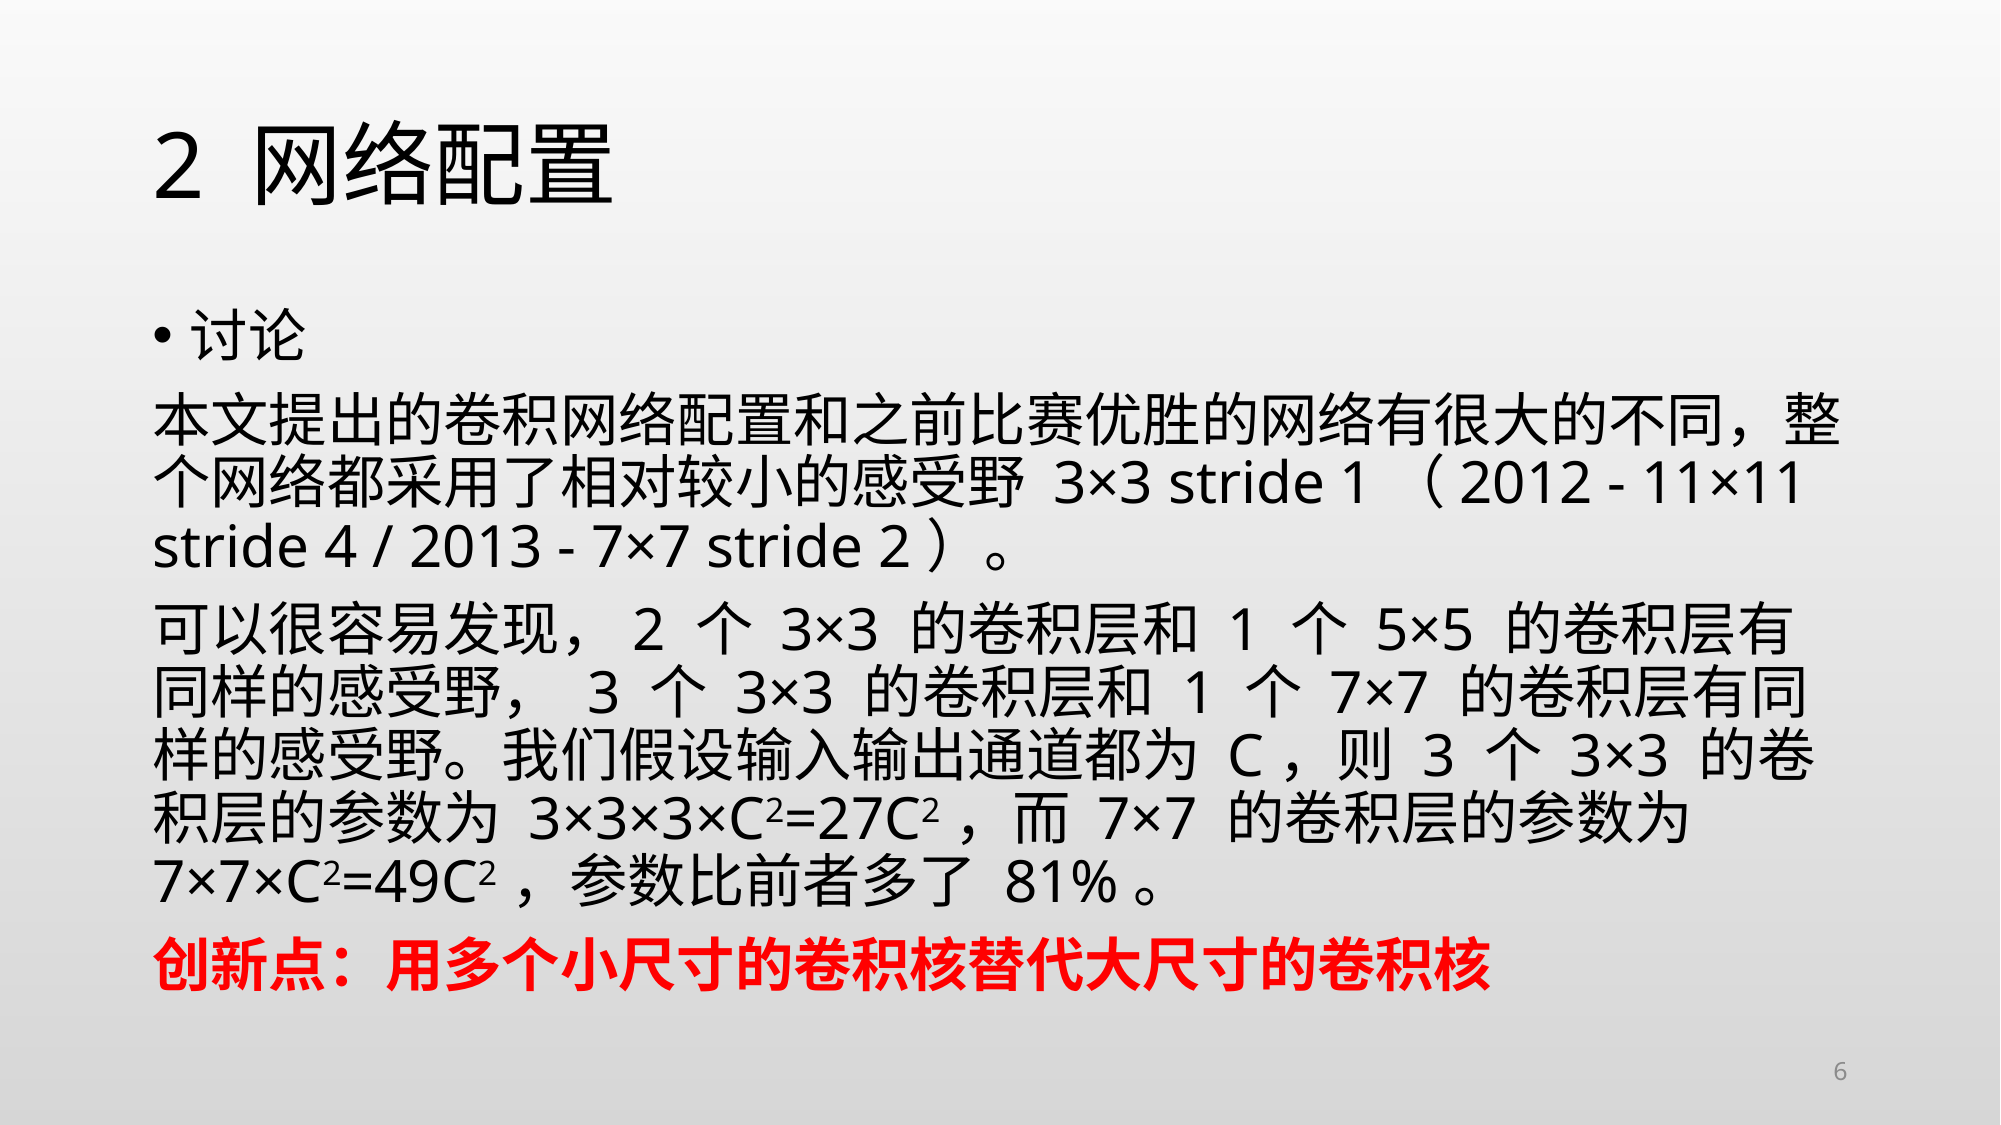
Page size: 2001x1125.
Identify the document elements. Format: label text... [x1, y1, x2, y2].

slide_number 6 [1412, 1042, 1863, 1103]
title 2 网络配置 [137, 59, 1863, 278]
list 讨论 本文提出的卷积网络配置和之前比赛优胜的网络有很大的不同，整个网络都采用了相对较小的感受野 3×3 stride 1（2012 - 11×11 stride 4 / 2013 - 7×7 stride 2）。 可以很容易发现，2 个 3×3 的卷积层和 1 个 5×5 的卷积层有同样的感受野， 3 个 3×3 的卷积层和 1 个 7×7 的卷积层有同样的感受野。我们假设输入输出通道都为 C，则 3 个 3×3 的卷积层的参数为 3×3×3×C2=27C2，而 7×7 的卷积层的参数为 7×7×C2=49C2，参数比前者多了 81%。 创新点：用多个小尺寸的卷积核替代大尺寸的卷积核 [137, 299, 1863, 1014]
